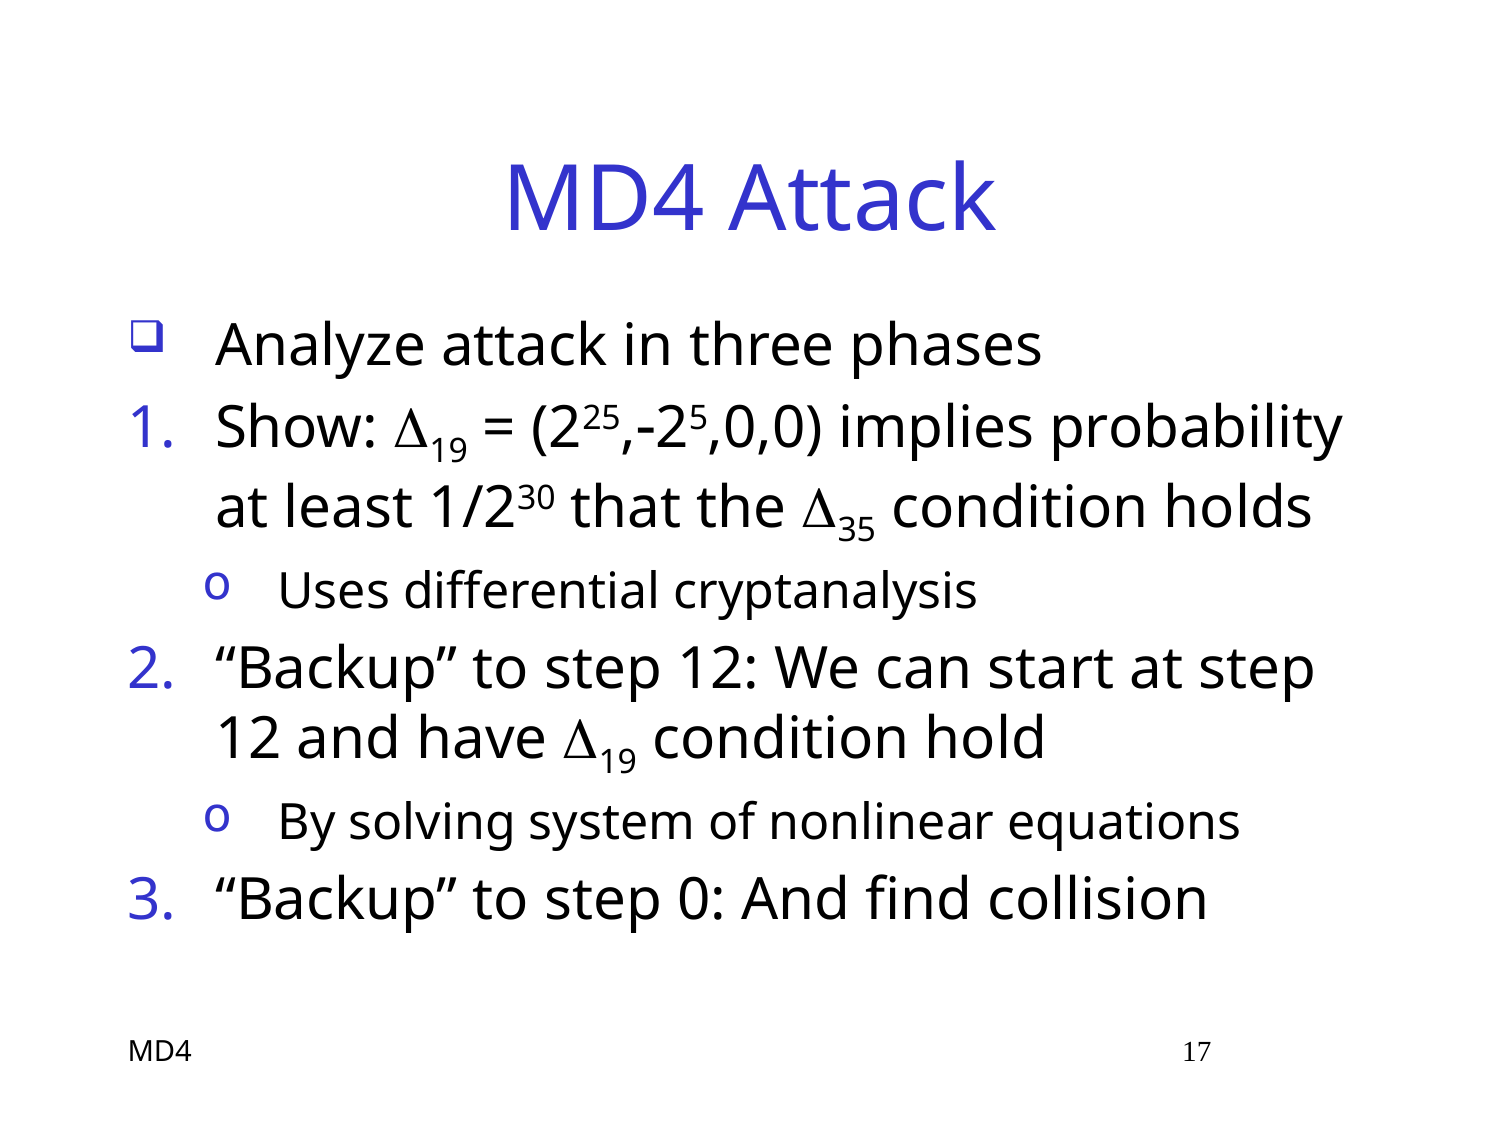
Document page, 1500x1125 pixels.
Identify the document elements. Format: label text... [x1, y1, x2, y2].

list Analyze attack in three phases Show: 19 = (225,25,0,0) implies probability at least 1/230 that the 35 condition holds Uses differential cryptanalysis “Backup” to step 12: We can start at step 12 and have 19 condition hold By solving system of nonlinear equations “Backup” to step 0: And find collision [112, 299, 1413, 988]
footer MD4 17 [112, 1024, 1401, 1101]
title MD4 Attack [112, 99, 1388, 288]
